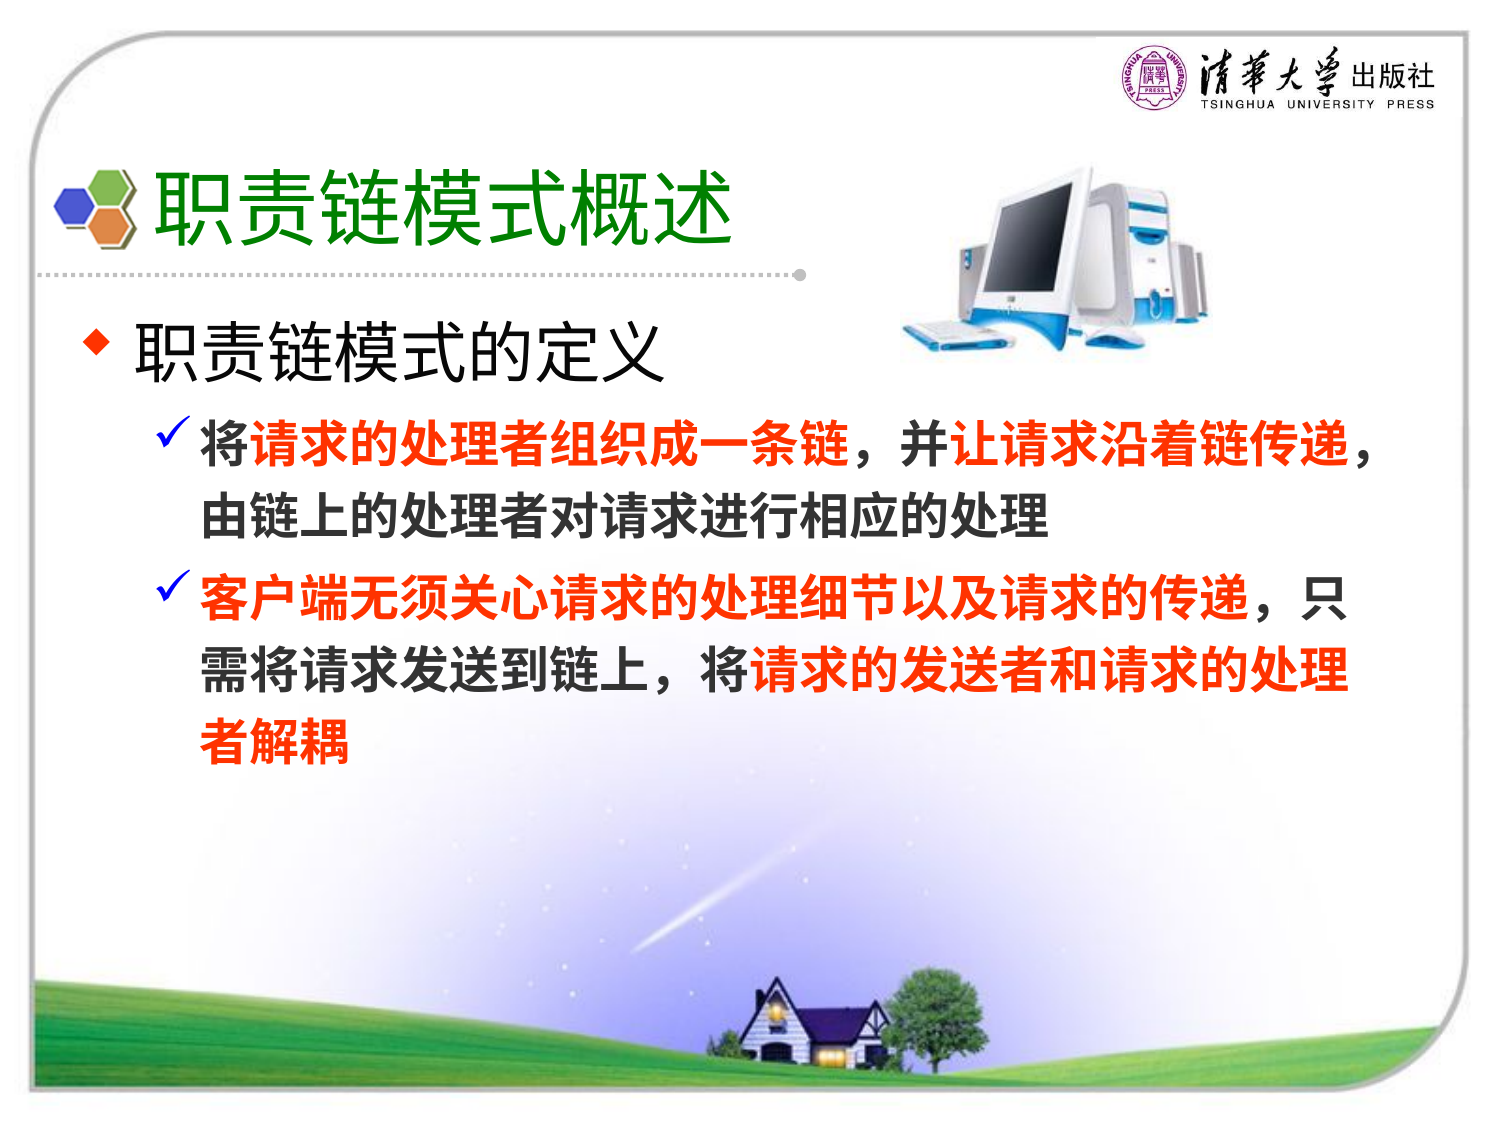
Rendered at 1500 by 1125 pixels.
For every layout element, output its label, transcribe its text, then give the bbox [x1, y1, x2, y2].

text_box [0, 0, 1500, 75]
list 职责链模式的定义 将请求的处理者组织成一条链，并让请求沿着链传递，由链上的处理者对请求进行相应的处理 客户端无须关心请求的处理细节以及请求的传递，只需将请求发送到链上，将请求的发送者和请求的处理者解耦 [62, 287, 1413, 963]
title 职责链模式概述 [137, 149, 894, 263]
picture [0, 75, 1500, 1125]
